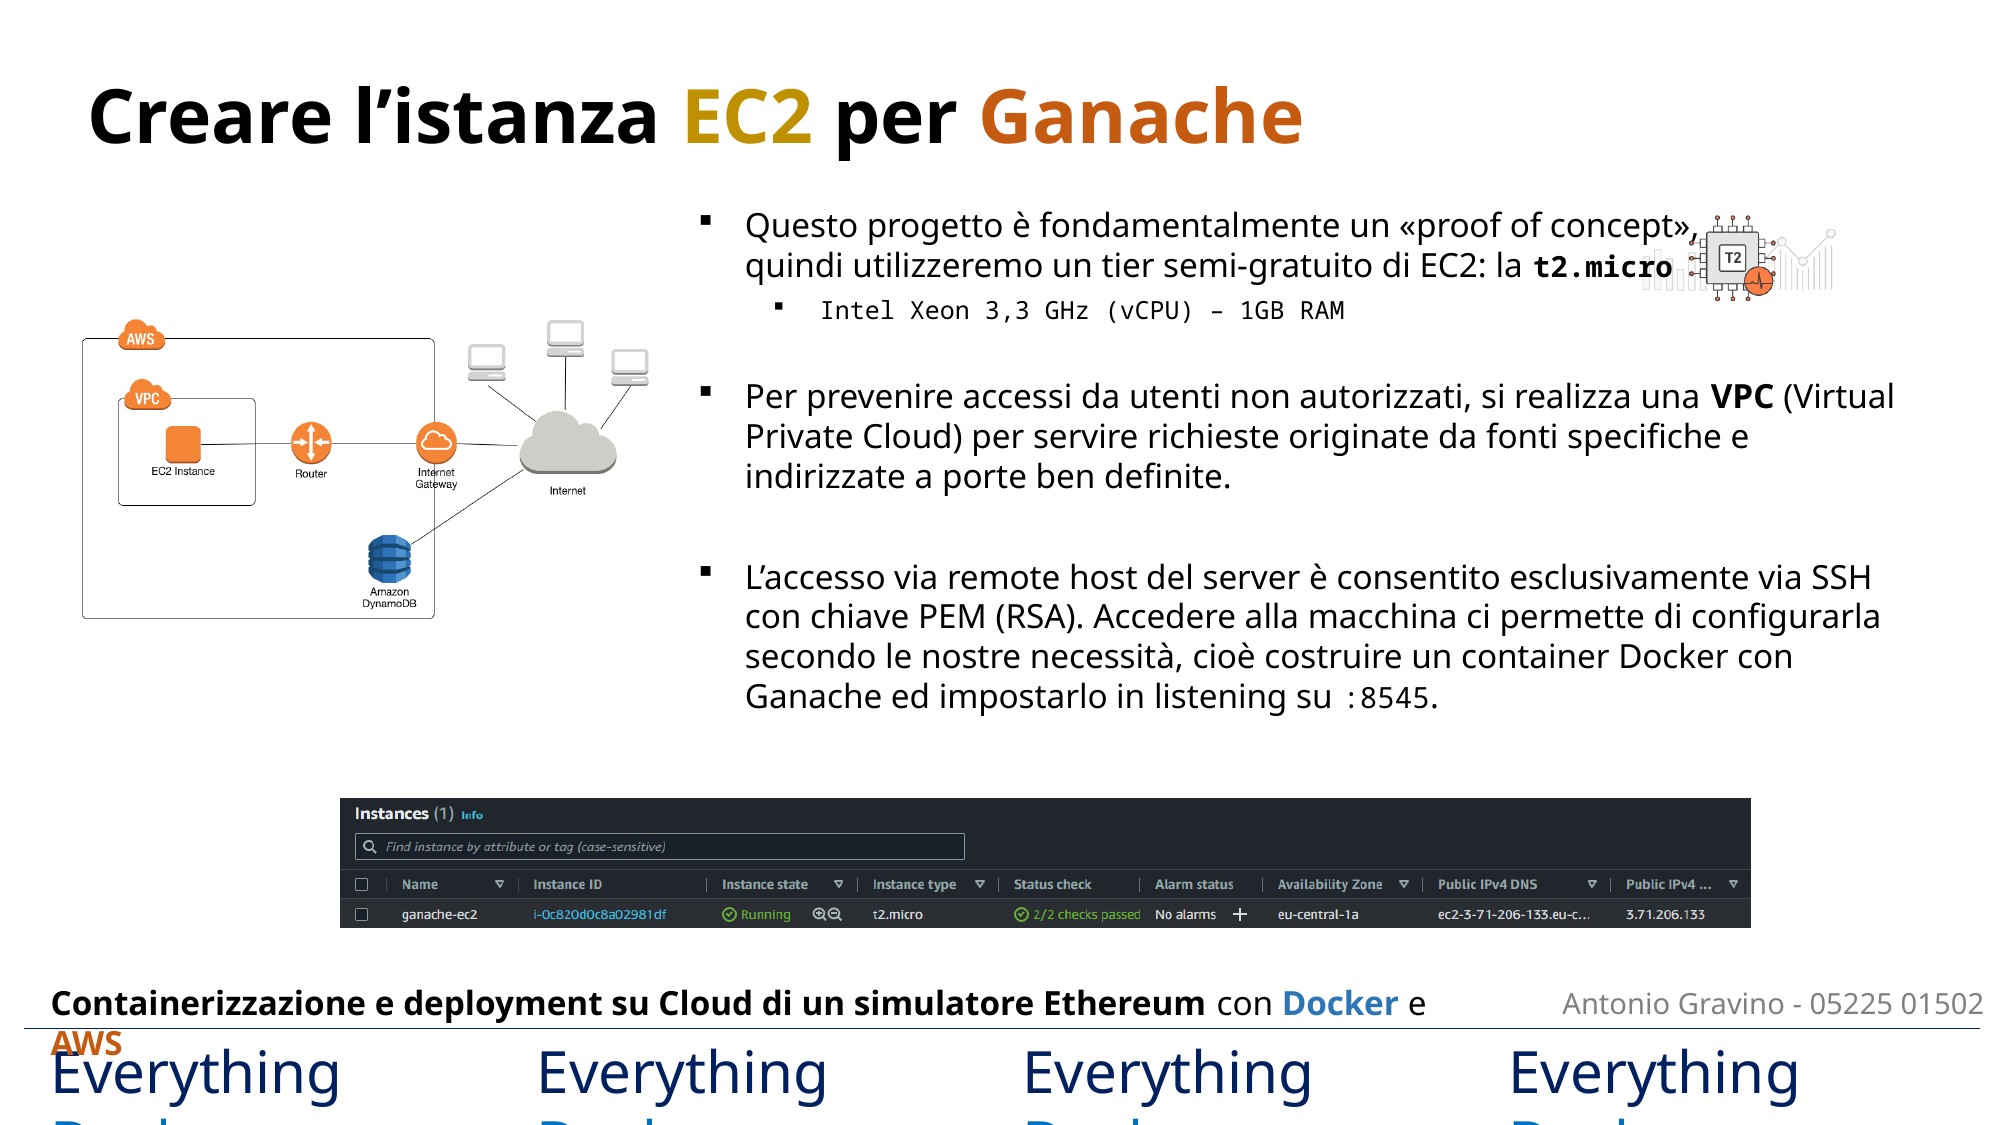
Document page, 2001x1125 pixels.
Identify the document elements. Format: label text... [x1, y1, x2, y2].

text_box Creare l’istanza EC2 per Ganache [72, 61, 1926, 166]
picture [10, 290, 696, 666]
text_box Everything Docker [521, 1070, 1007, 1125]
text_box Antonio Gravino - 05225 01502 [1547, 977, 2000, 1028]
picture [1625, 197, 1848, 306]
text_box Everything Docker [1007, 1029, 1493, 1125]
text_box Containerizzazione e deployment su Cloud di un simulatore Ethereum con Docker e AWS [35, 1029, 1476, 1070]
text_box Containerizzazione e deployment su Cloud di un simulatore Ethereum con Docker e AWS [35, 975, 1476, 1028]
text_box Everything Docker [35, 1070, 521, 1125]
text_box Everything Docker [1493, 1029, 1980, 1125]
picture [340, 798, 1751, 928]
text_box Questo progetto è fondamentalmente un «proof of concept», quindi utilizzeremo un tier semi-gratuito di EC2: la t2.micro Intel Xeon 3,3 GHz (vCPU) – 1GB RAM Per prevenire accessi da utenti non autorizzati, si realizza una VPC (Virtual Private Cloud) per servire richieste originate da fonti specifiche e indirizzate a porte ben definite. L’accesso via remote host del server è consentito esclusivamente via SSH con chiave PEM (RSA). Accedere alla macchina ci permette di configurarla secondo le nostre necessità, cioè costruire un container Docker con Ganache ed impostarlo in listening su :8545. [683, 197, 1926, 723]
